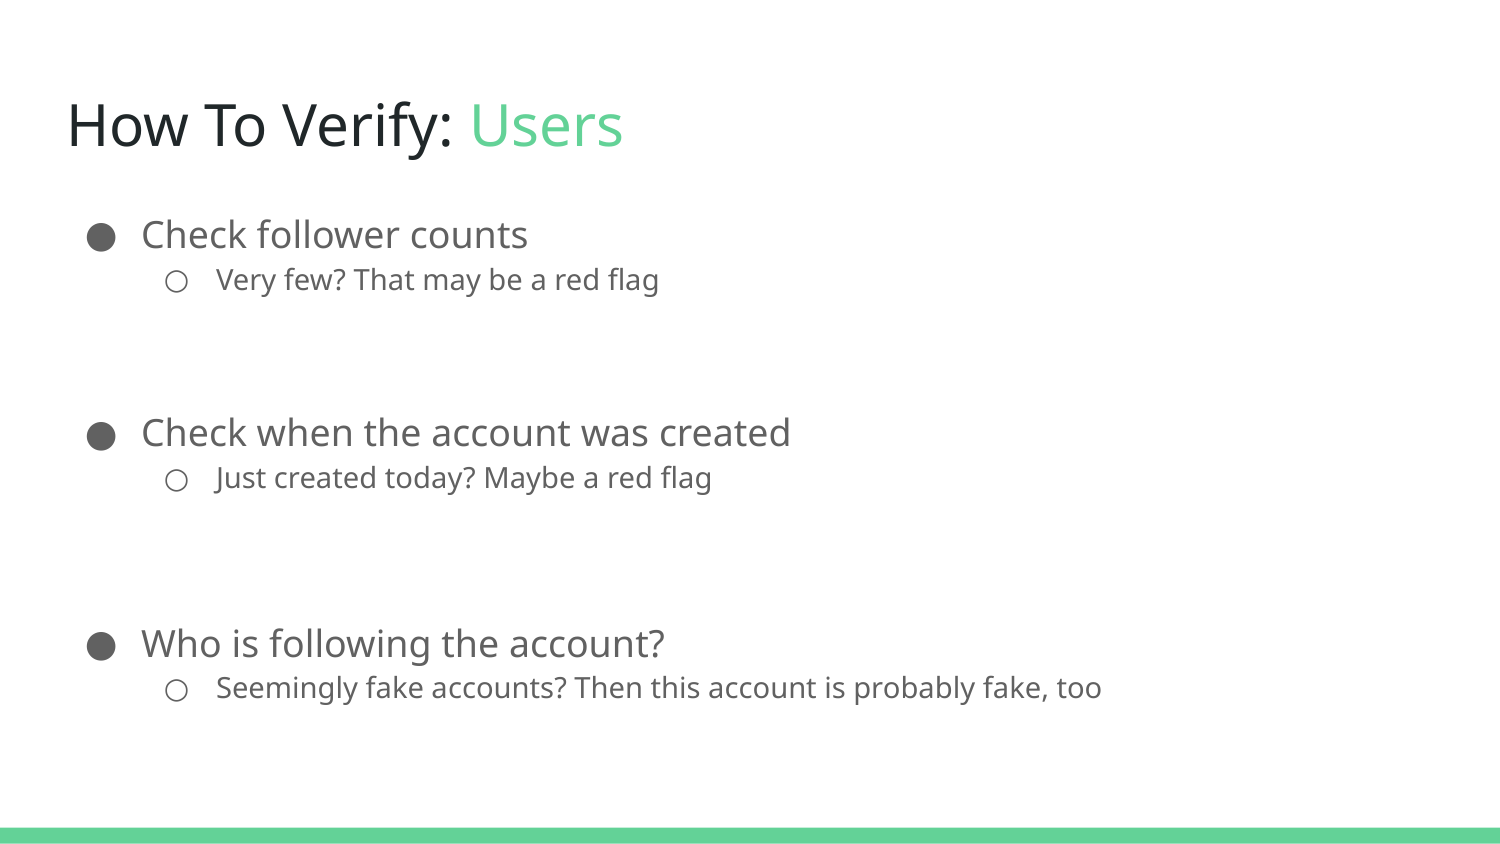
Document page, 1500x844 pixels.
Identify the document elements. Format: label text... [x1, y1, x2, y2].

title How To Verify: Users [51, 72, 1449, 167]
list Check follower counts Very few? That may be a red flag Check when the account was created Just created today? Maybe a red flag Who is following the account? Seemingly fake accounts? Then this account is probably fake, too [51, 189, 1449, 750]
